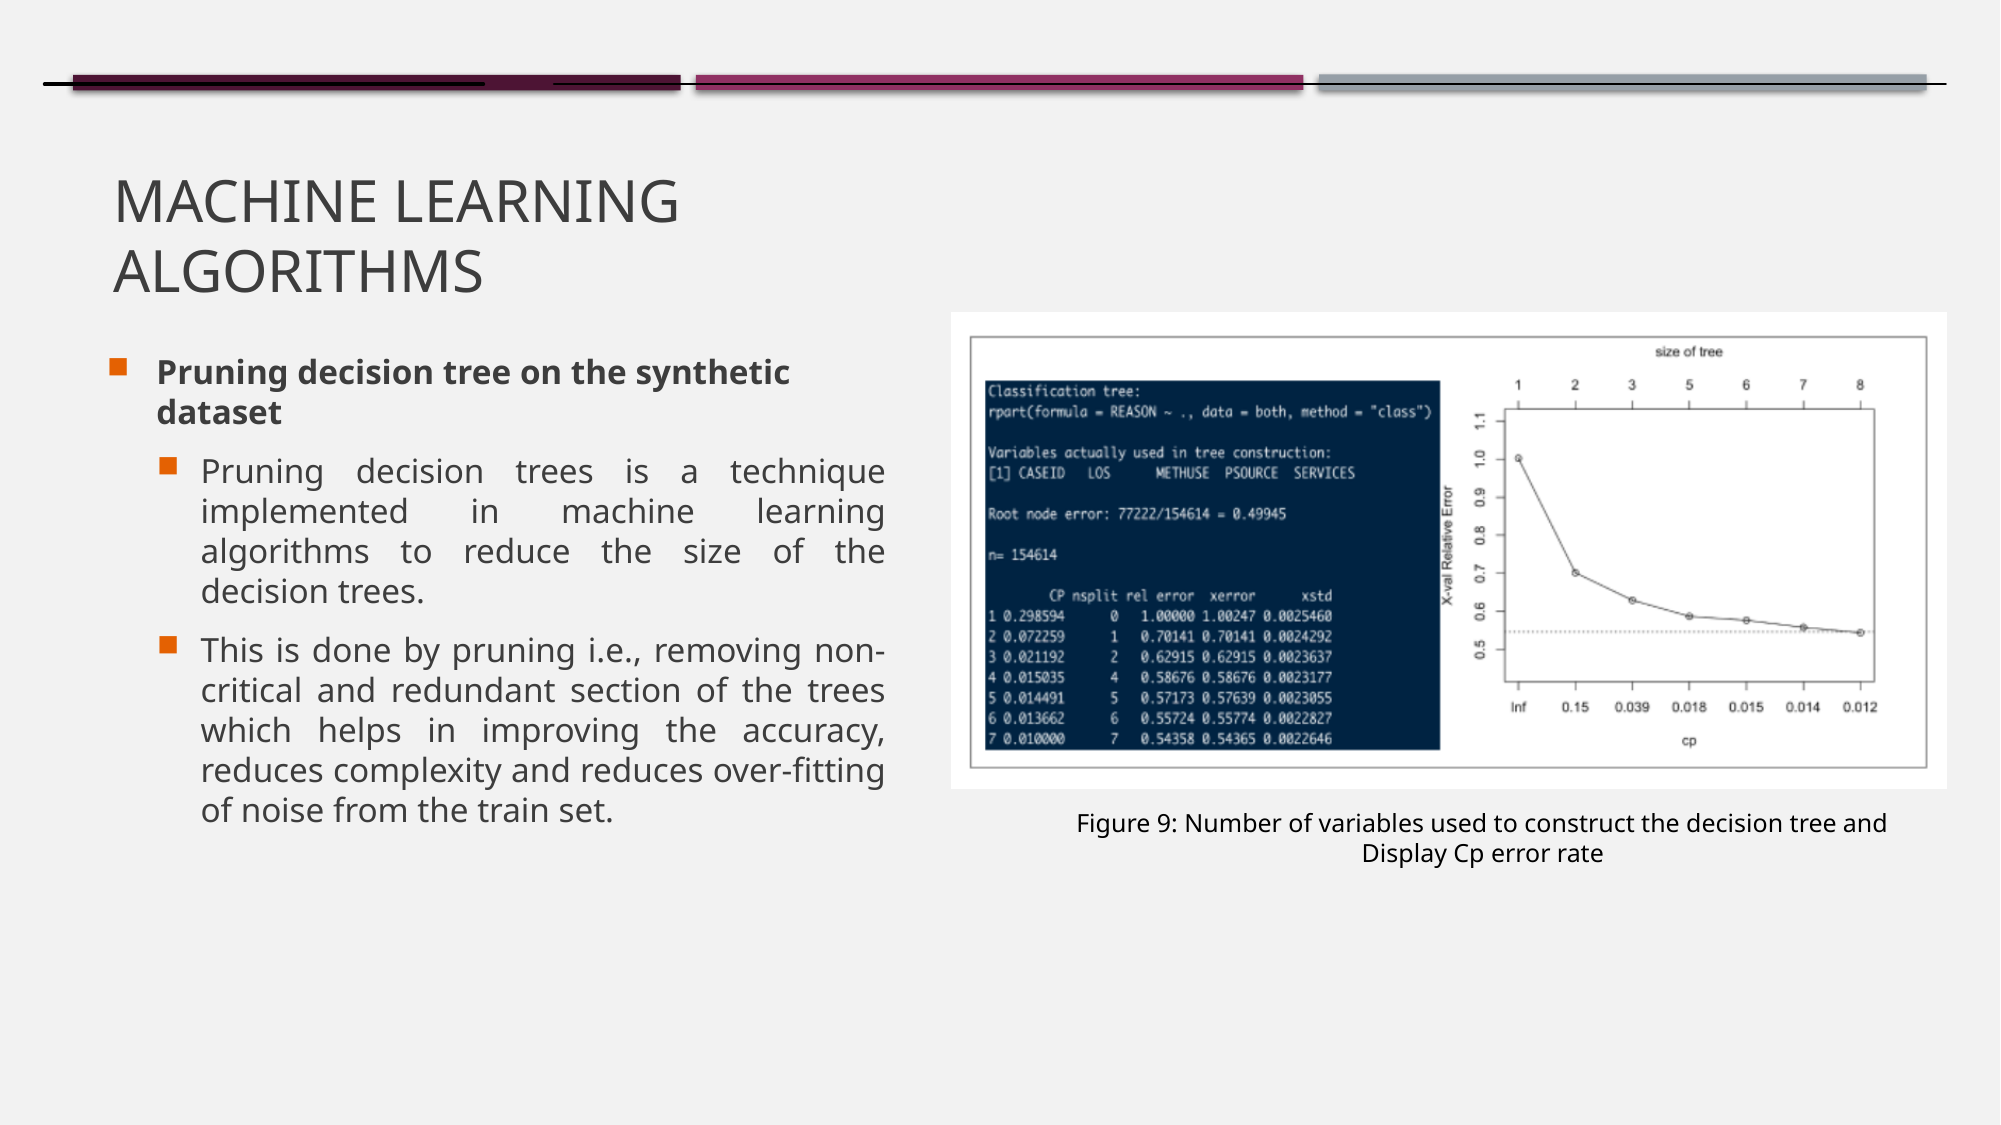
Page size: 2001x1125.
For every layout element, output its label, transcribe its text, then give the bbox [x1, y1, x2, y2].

text_box Figure 9: Number of variables used to construct the decision tree and Display Cp error rate [1053, 800, 1913, 906]
text_box Machine Learning Algorithms [98, 84, 977, 455]
picture [951, 312, 1947, 789]
list Pruning decision tree on the synthetic dataset Pruning decision trees is a technique implemented in machine learning algorithms to reduce the size of the decision trees. This is done by pruning i.e., removing non-critical and redundant section of the trees which helps in improving the accuracy, reduces complexity and reduces over-fitting of noise from the train set. [41, 343, 903, 1125]
